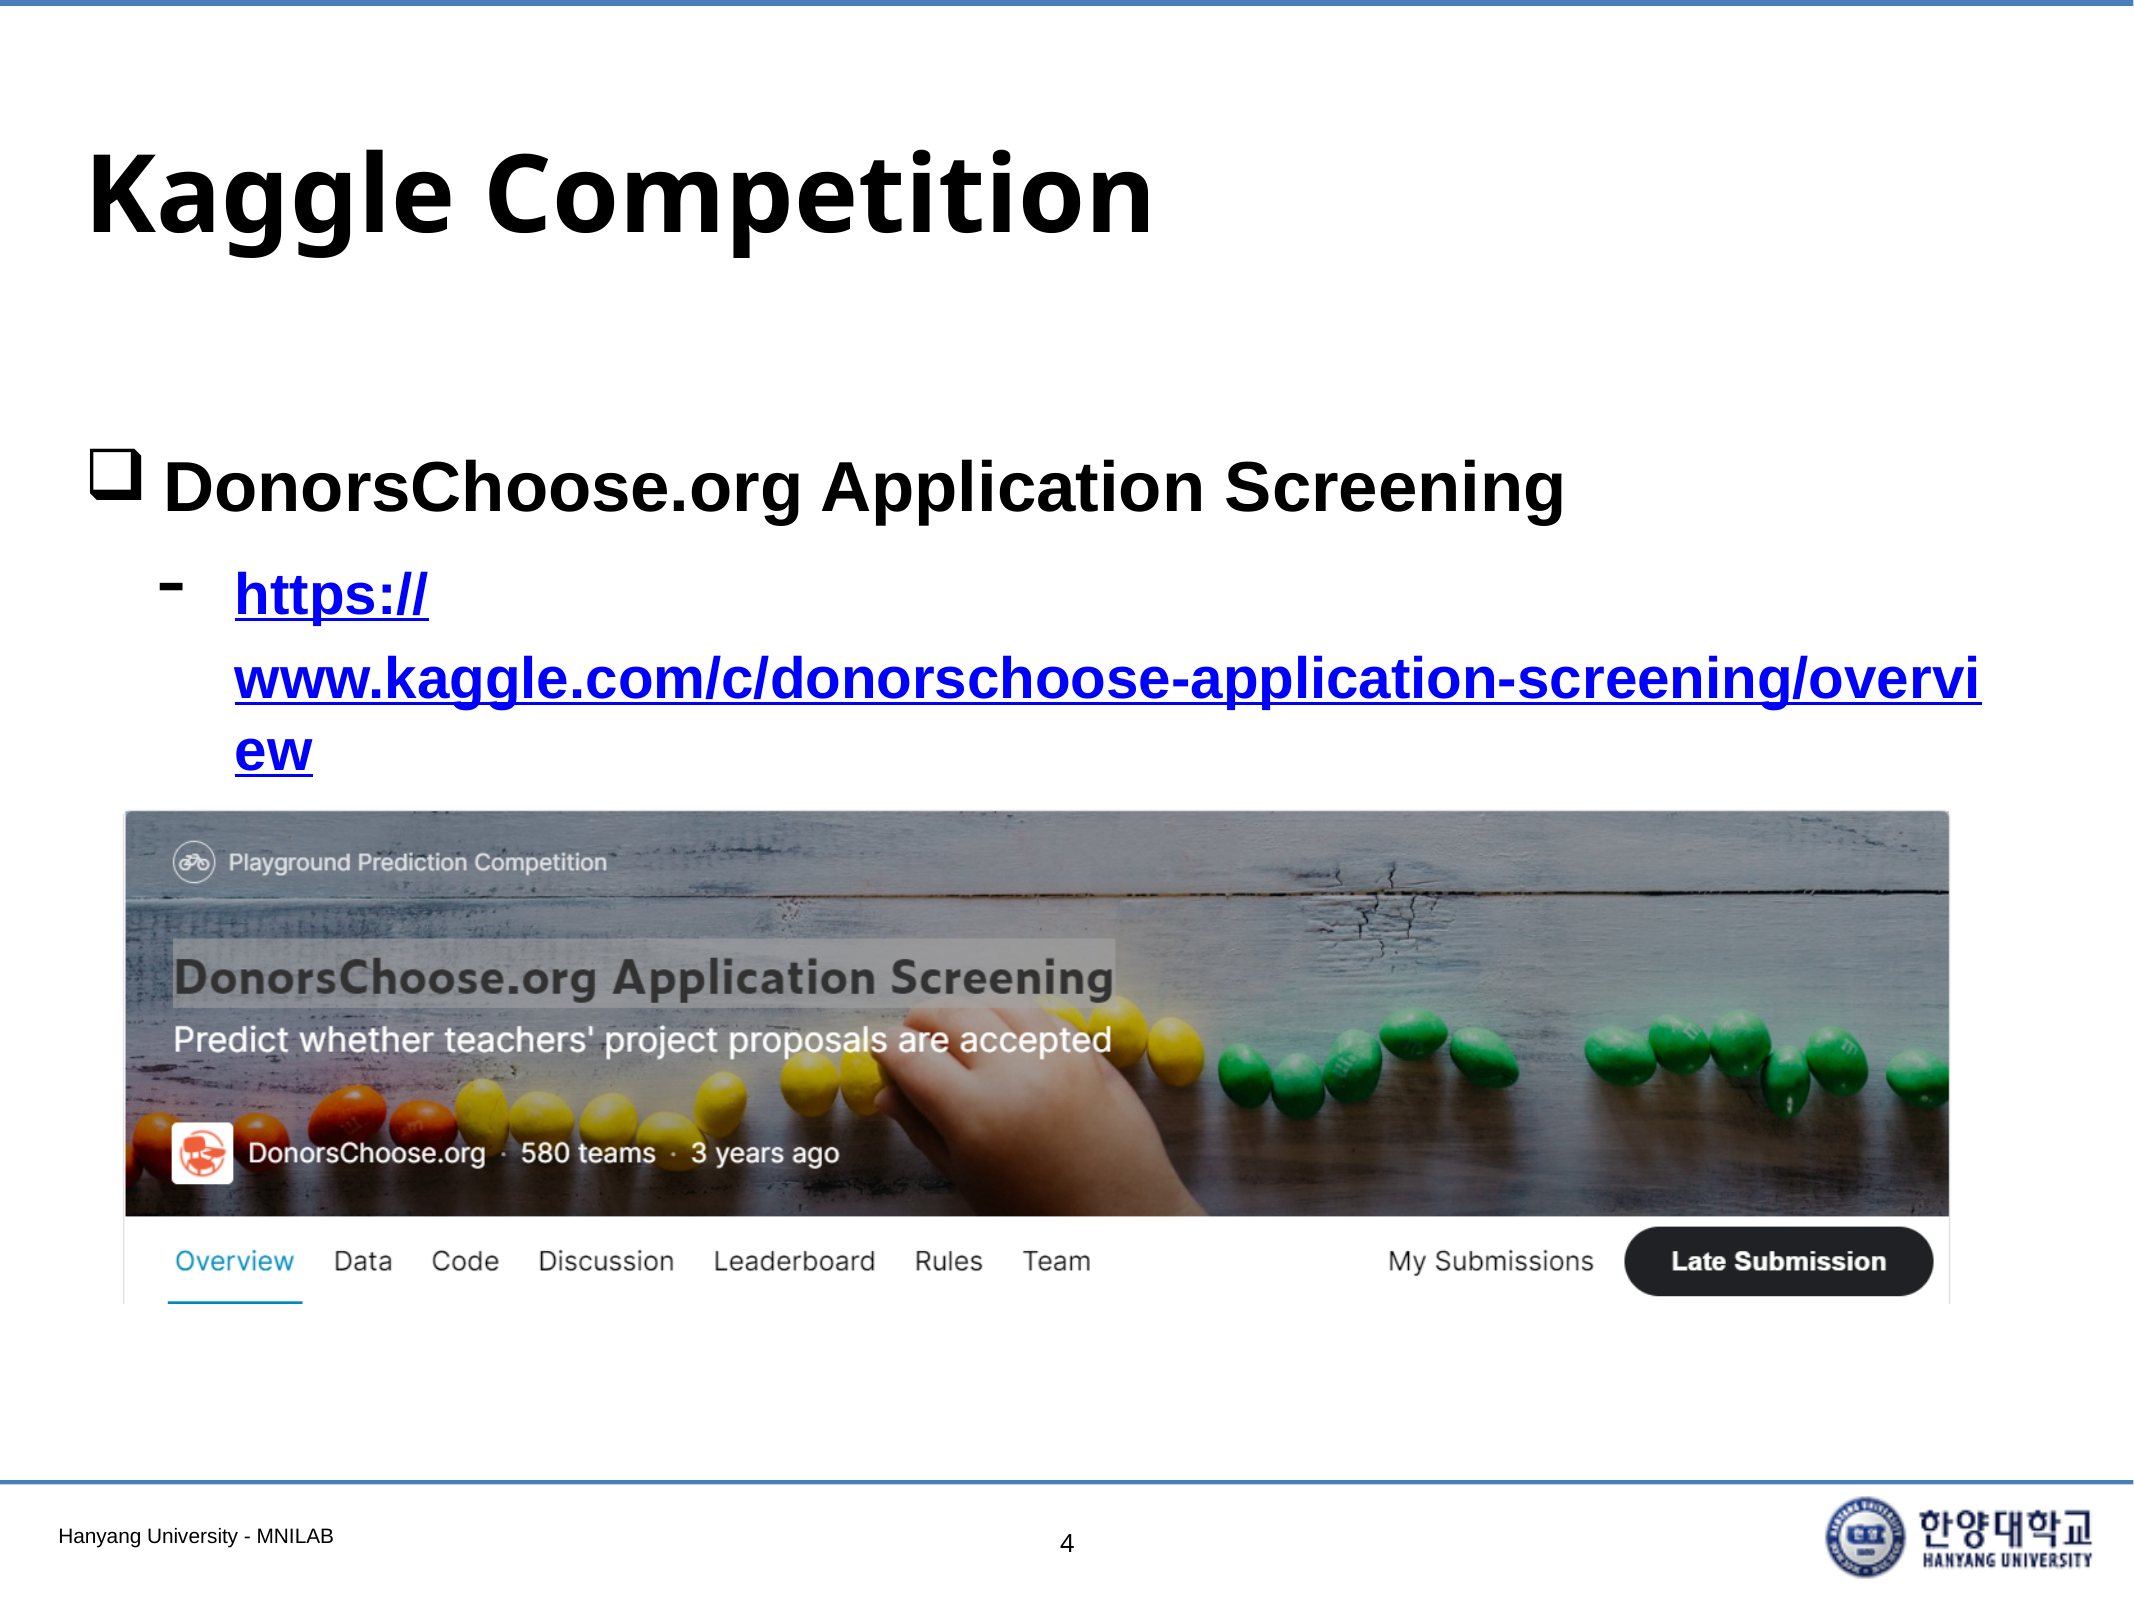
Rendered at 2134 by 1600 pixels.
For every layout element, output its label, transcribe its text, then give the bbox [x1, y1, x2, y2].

list DonorsChoose.org Application Screening https://www.kaggle.com/c/donorschoose-application-screening/overview [75, 415, 2018, 790]
title Kaggle Competition [75, 41, 2058, 338]
picture [117, 801, 1976, 1304]
picture [1797, 1495, 2128, 1581]
slide_number 4 [1037, 1518, 1098, 1567]
